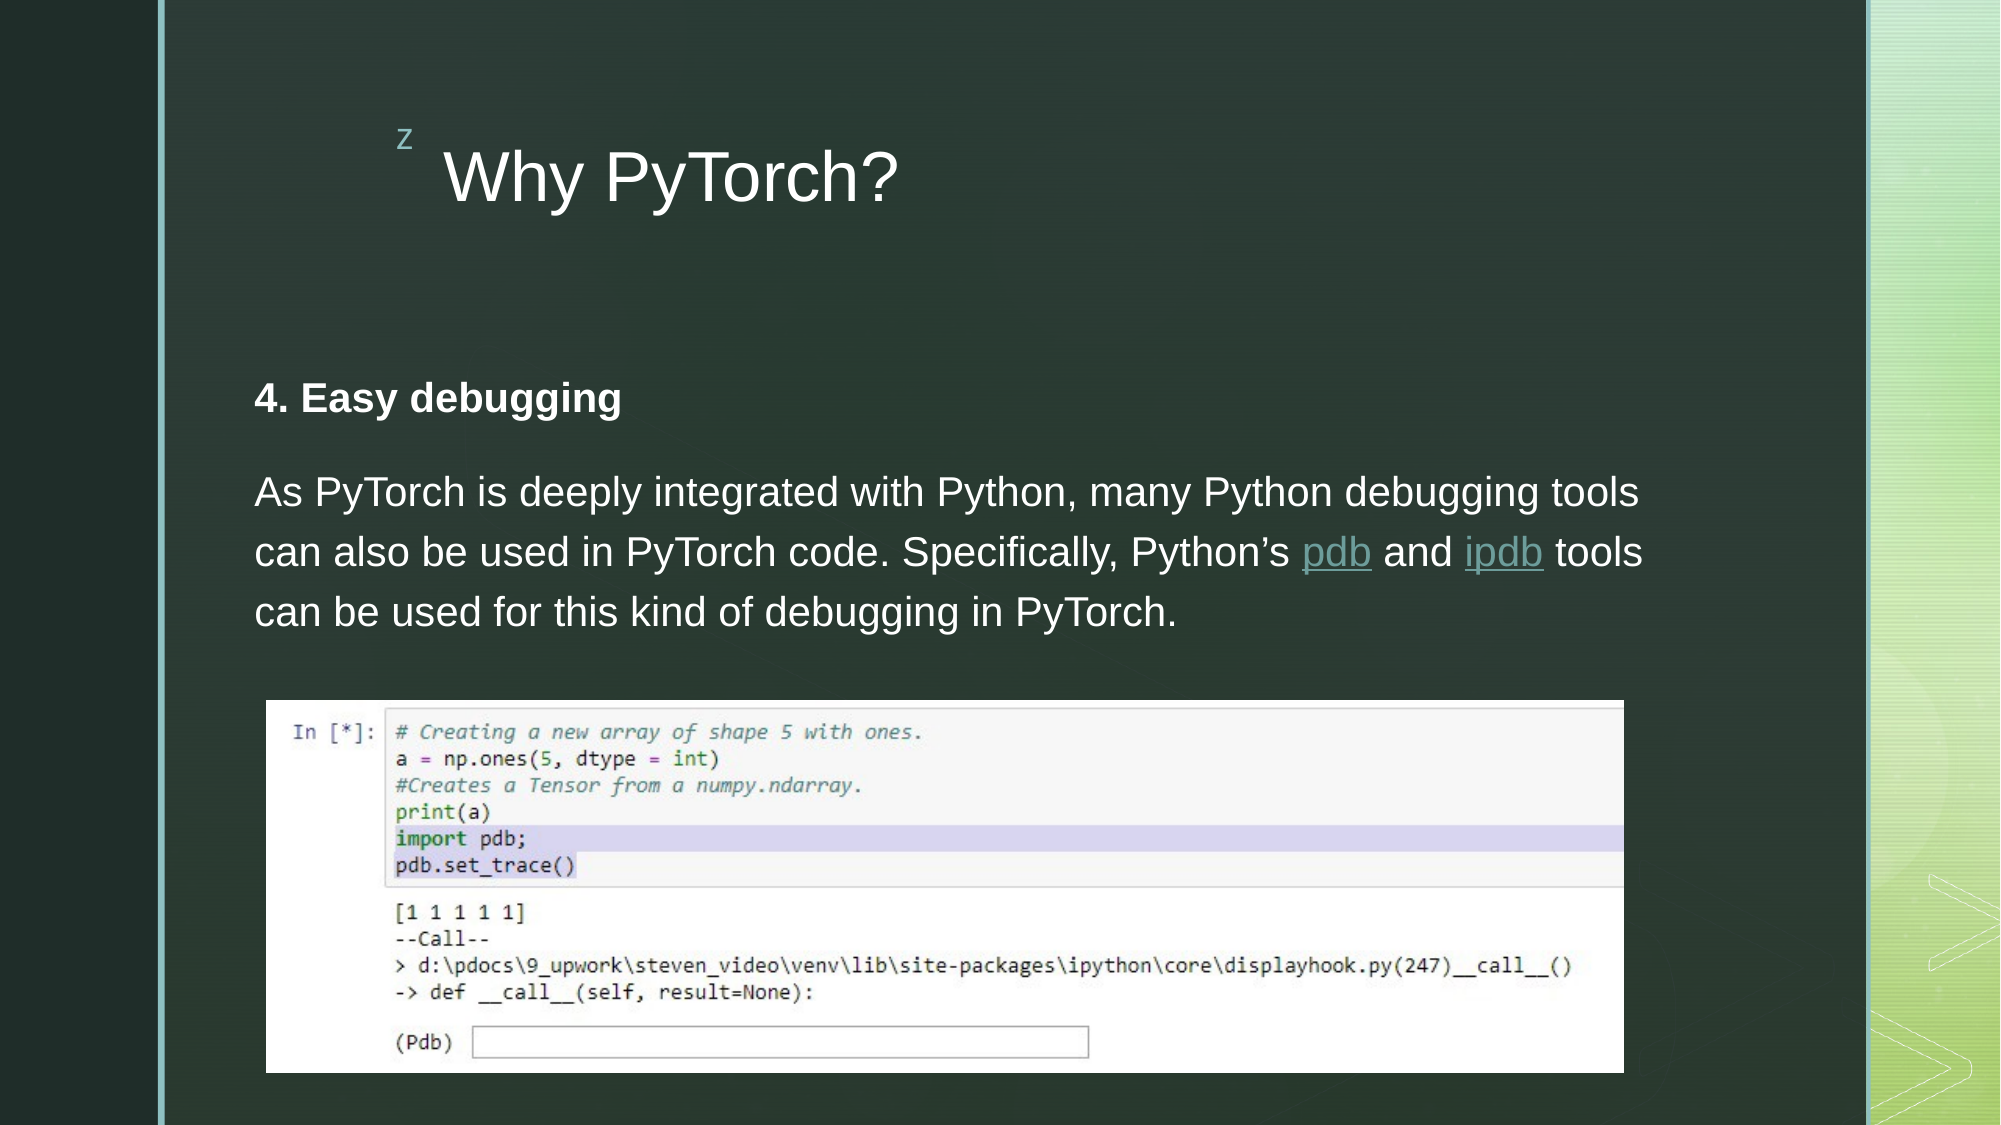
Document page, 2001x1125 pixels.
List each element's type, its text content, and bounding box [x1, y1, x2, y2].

title Why PyTorch? [428, 132, 1734, 310]
list 4. Easy debugging As PyTorch is deeply integrated with Python, many Python debugging tools can also be used in PyTorch code. Specifically, Python’s pdb and ipdb tools can be used for this kind of debugging in PyTorch. [239, 336, 1734, 940]
picture [265, 700, 1624, 1073]
picture [1871, 0, 2001, 1125]
